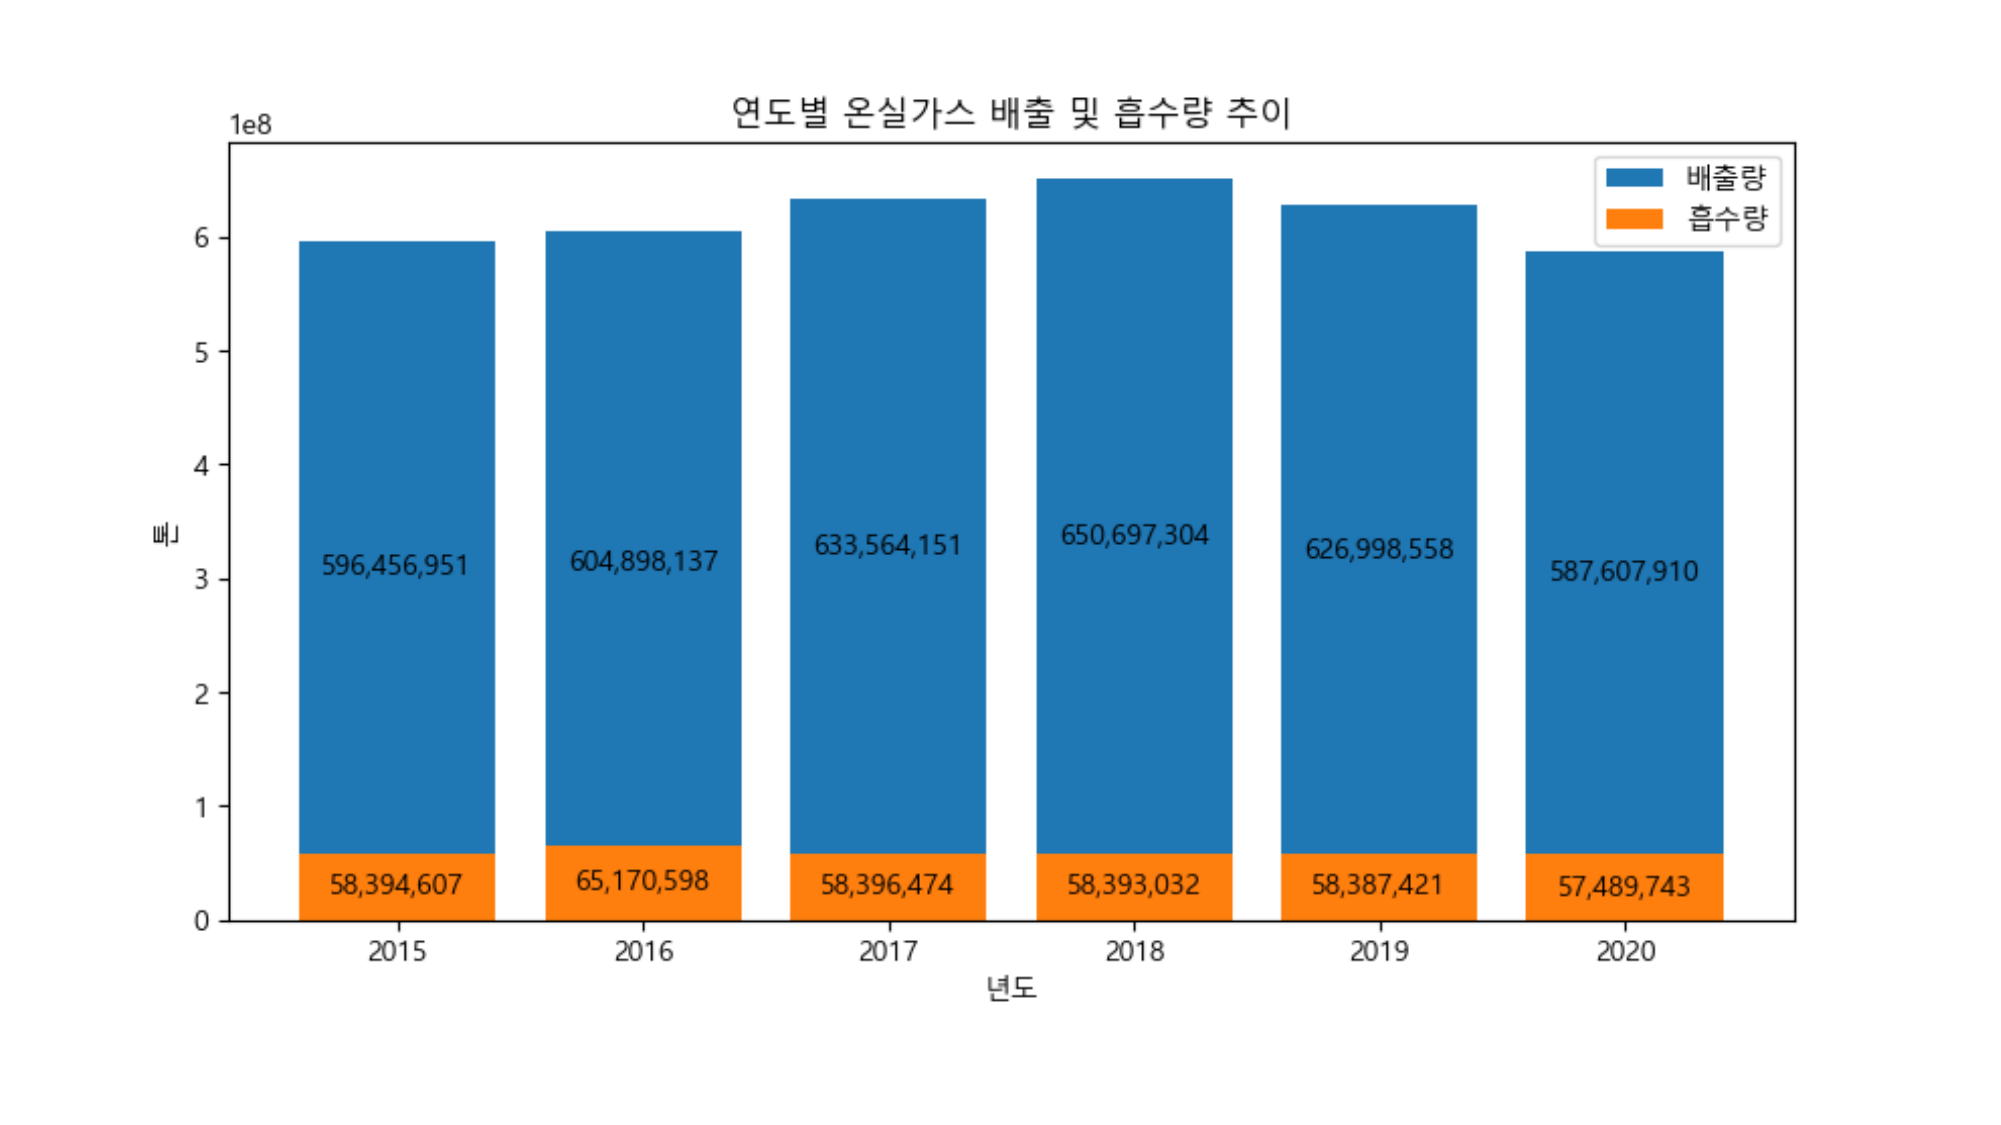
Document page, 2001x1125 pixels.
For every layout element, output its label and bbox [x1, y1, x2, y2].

list [135, 80, 1813, 1025]
